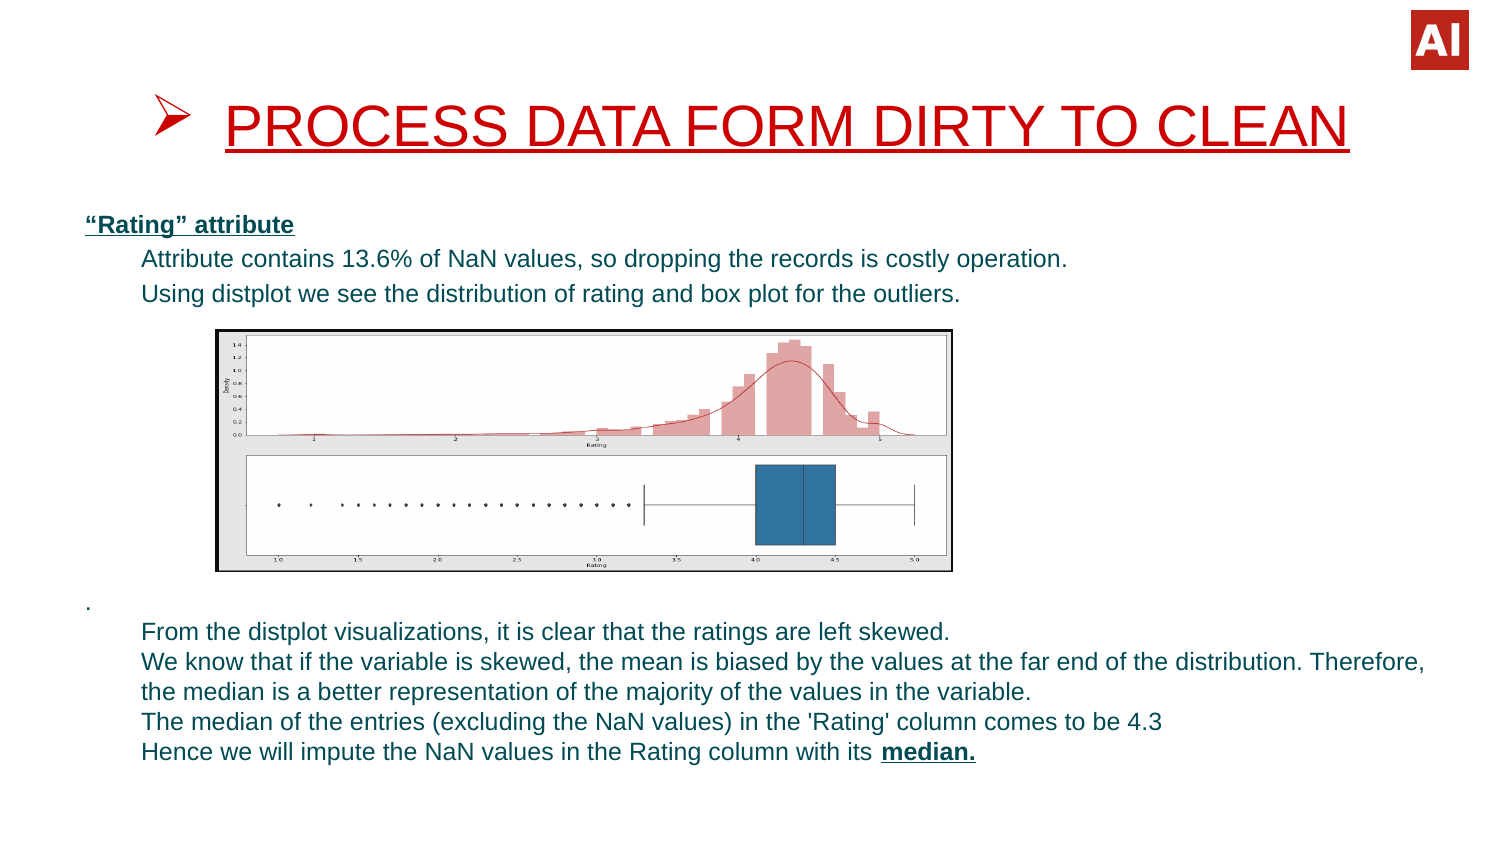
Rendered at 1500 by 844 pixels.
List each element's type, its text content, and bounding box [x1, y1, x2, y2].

picture [215, 329, 954, 572]
list “Rating” attribute Attribute contains 13.6% of NaN values, so dropping the records is costly operation. Using distplot we see the distribution of rating and box plot for the outliers. . From the distplot visualizations, it is clear that the ratings are left skewed. We know that if the variable is skewed, the mean is biased by the values at the far end of the distribution. Therefore, the median is a better representation of the majority of the values in the variable. The median of the entries (excluding the NaN values) in the 'Rating' column comes to be 4.3 Hence we will impute the NaN values in the Rating column with its median. [51, 189, 1449, 771]
picture [1411, 10, 1469, 70]
title PROCESS DATA FORM DIRTY TO CLEAN [51, 72, 1449, 167]
